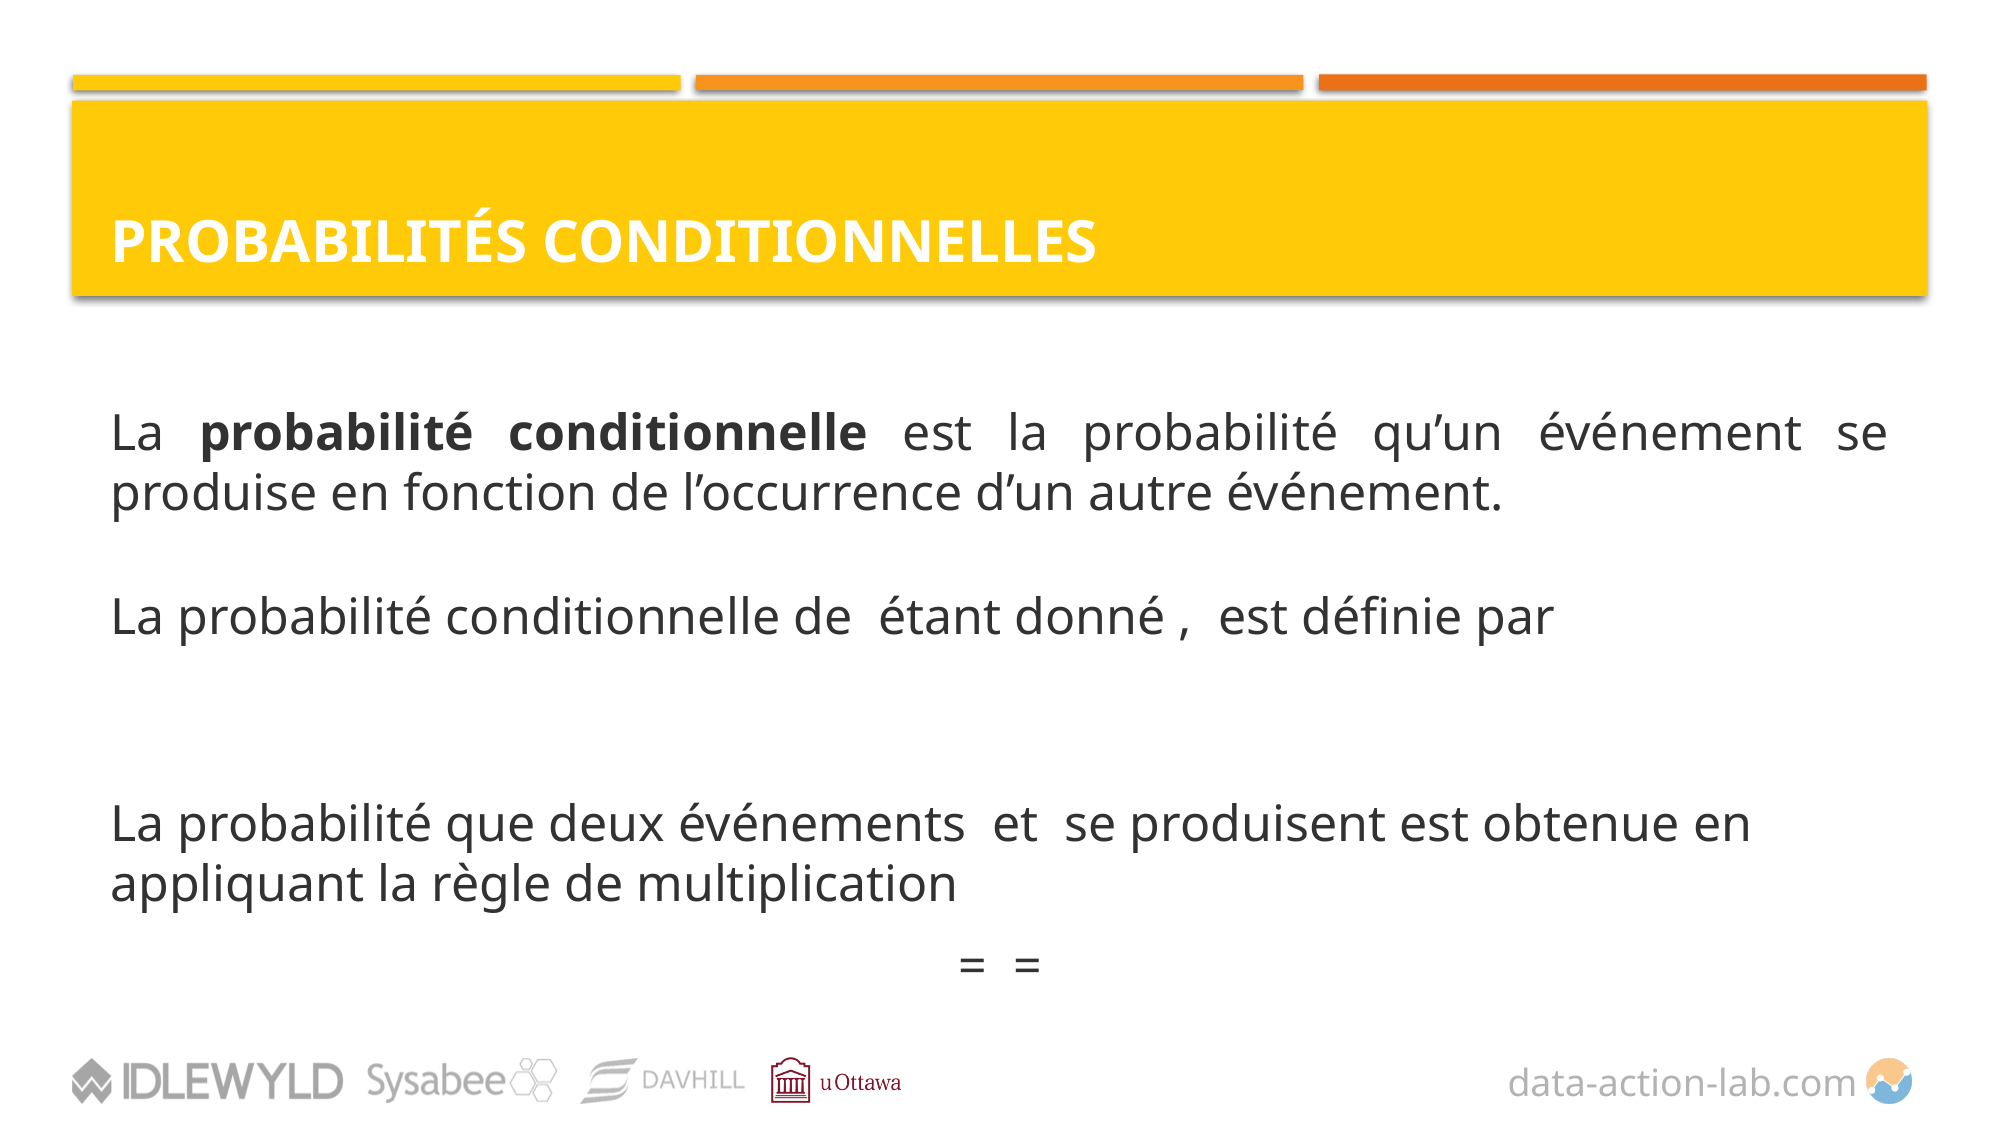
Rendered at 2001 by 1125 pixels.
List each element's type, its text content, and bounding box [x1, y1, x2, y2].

picture [72, 1058, 745, 1104]
picture [771, 1057, 901, 1103]
title Probabilités conditionnelles [95, 115, 1905, 282]
